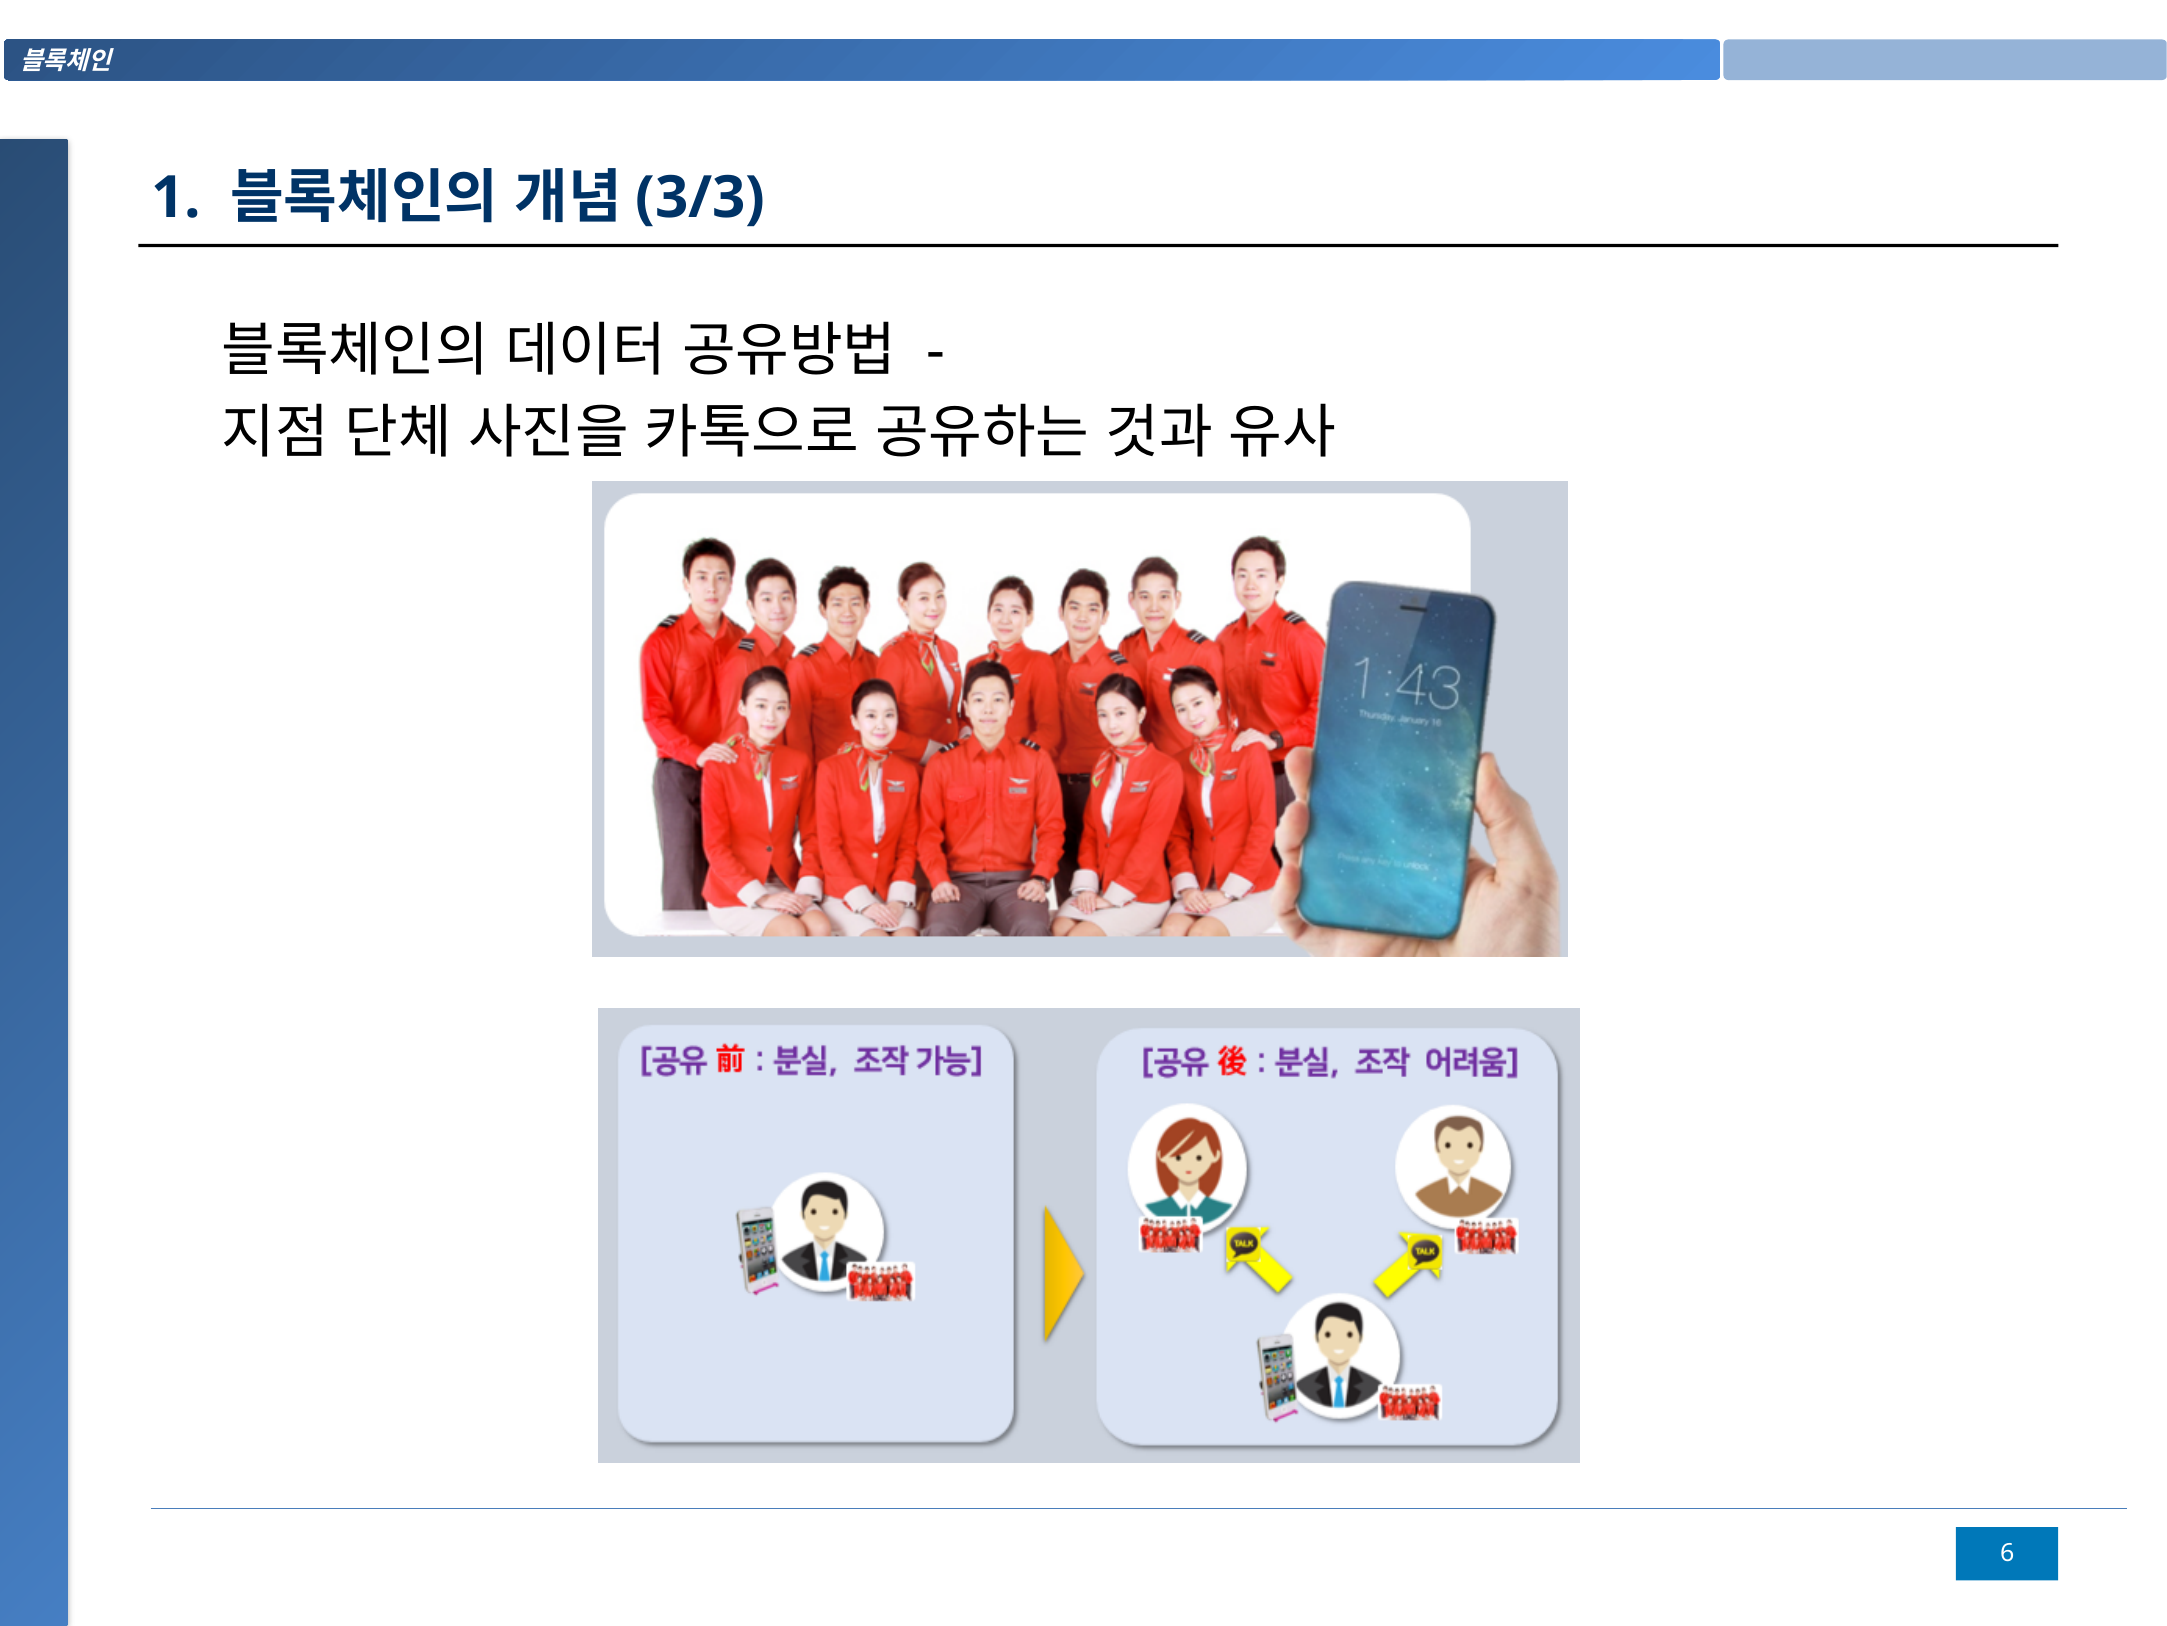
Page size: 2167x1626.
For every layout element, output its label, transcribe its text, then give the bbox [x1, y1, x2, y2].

list 블록체인의 데이터 공유방법 - 지점 단체 사진을 카톡으로 공유하는 것과 유사 [150, 304, 2059, 1356]
text_box 1. 블록체인의 개념(3/3) [136, 147, 2059, 236]
picture [592, 481, 1568, 957]
slide_number 5 [1955, 1527, 2059, 1581]
picture [597, 1008, 1580, 1463]
